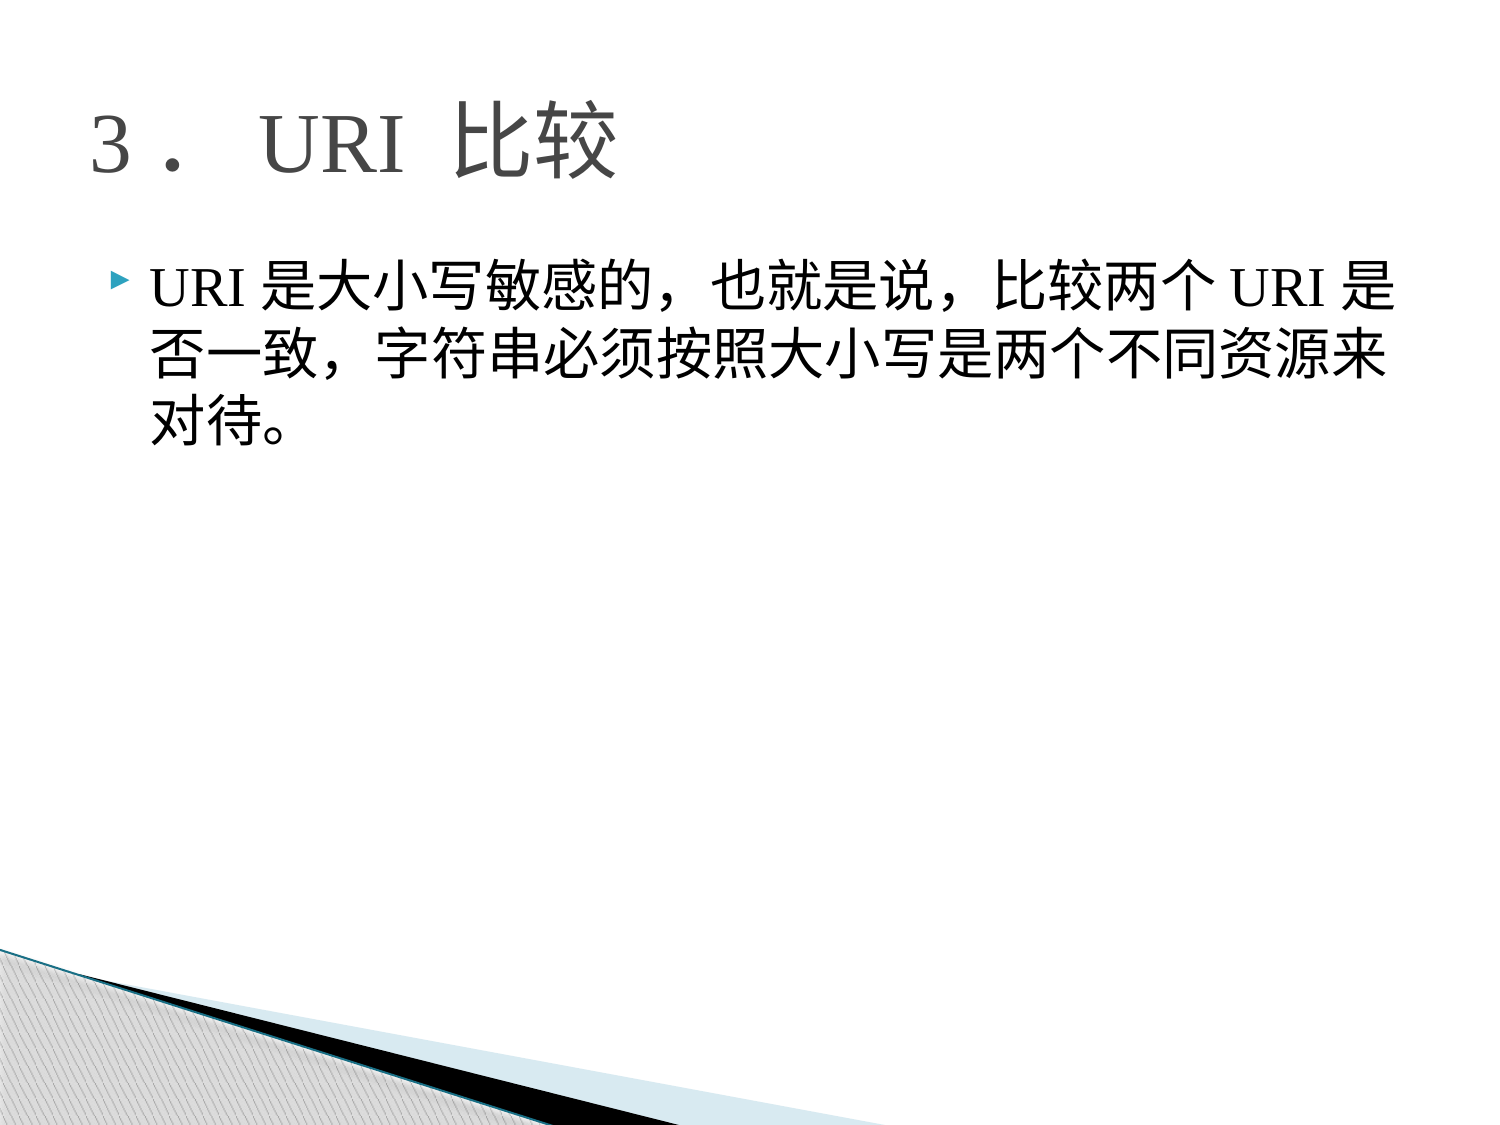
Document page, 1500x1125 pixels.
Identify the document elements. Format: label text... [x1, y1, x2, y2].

title 3．URI 比较 [75, 45, 1425, 233]
list URI是大小写敏感的，也就是说，比较两个URI是否一致，字符串必须按照大小写是两个不同资源来对待。 [75, 243, 1425, 986]
